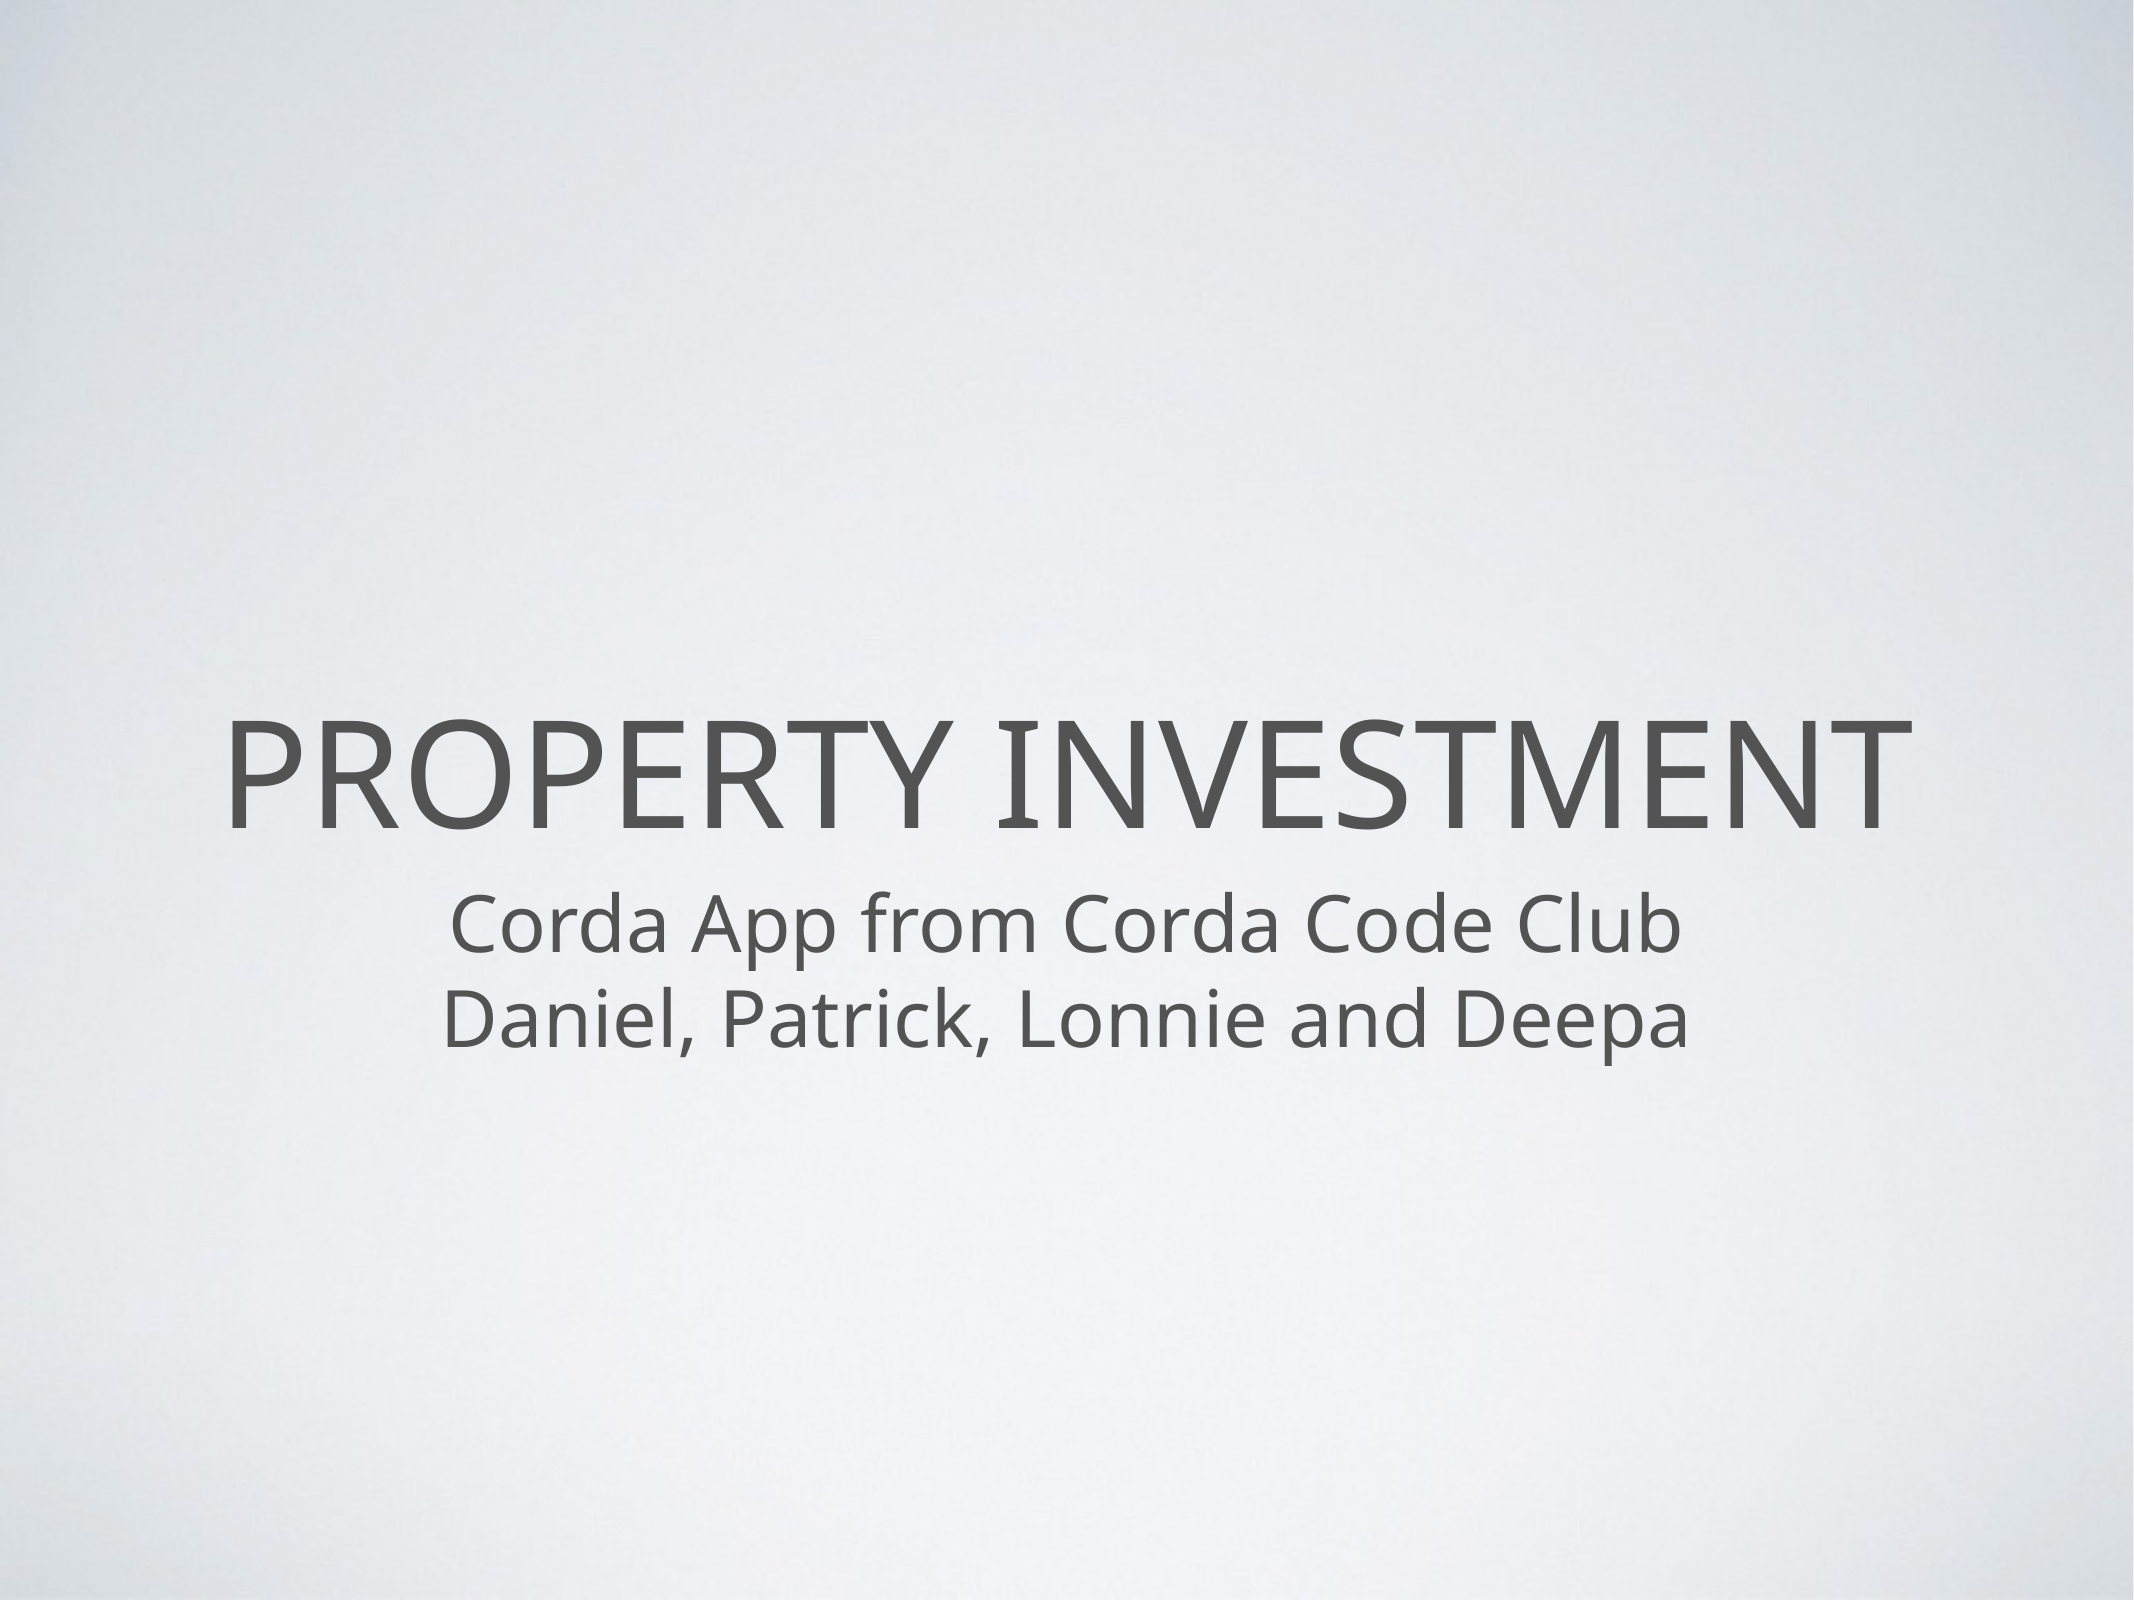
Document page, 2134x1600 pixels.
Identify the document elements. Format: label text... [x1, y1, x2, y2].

subtitle Corda App from Corda Code Club Daniel, Patrick, Lonnie and Deepa [57, 864, 2076, 1078]
picture [0, 0, 2134, 1600]
title Property Investment [57, 334, 2076, 864]
